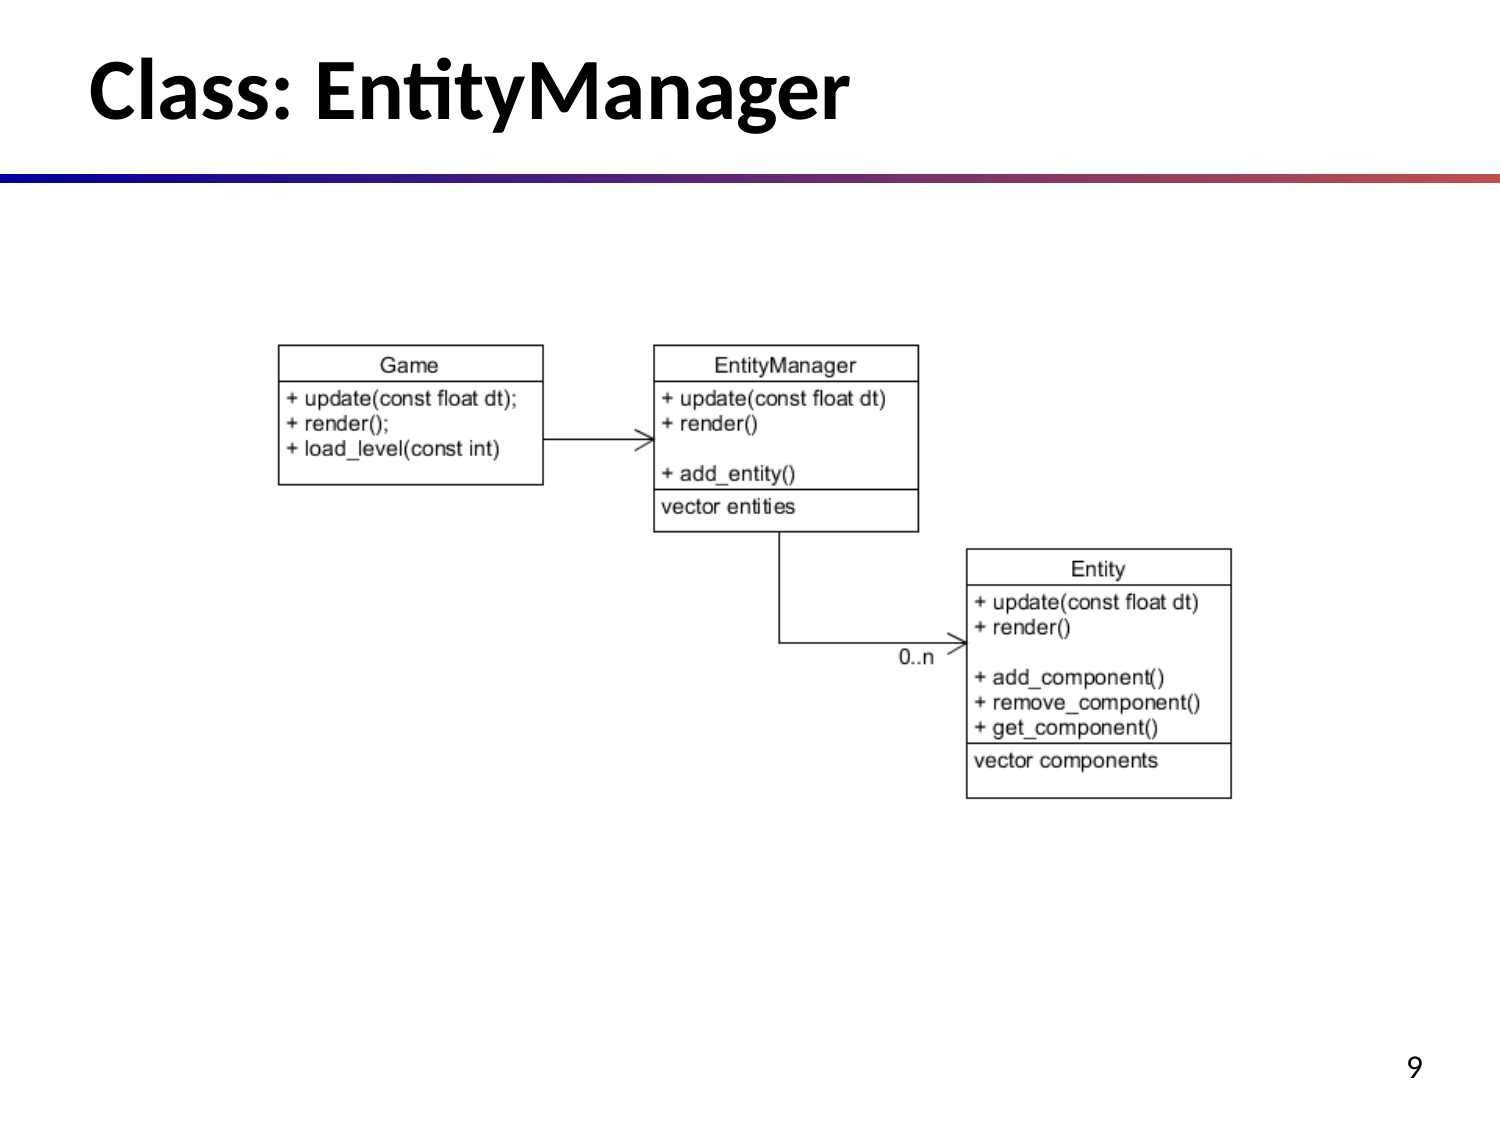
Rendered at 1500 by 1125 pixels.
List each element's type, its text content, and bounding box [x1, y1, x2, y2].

picture [272, 337, 1241, 807]
title Class: EntityManager [75, 24, 1438, 150]
